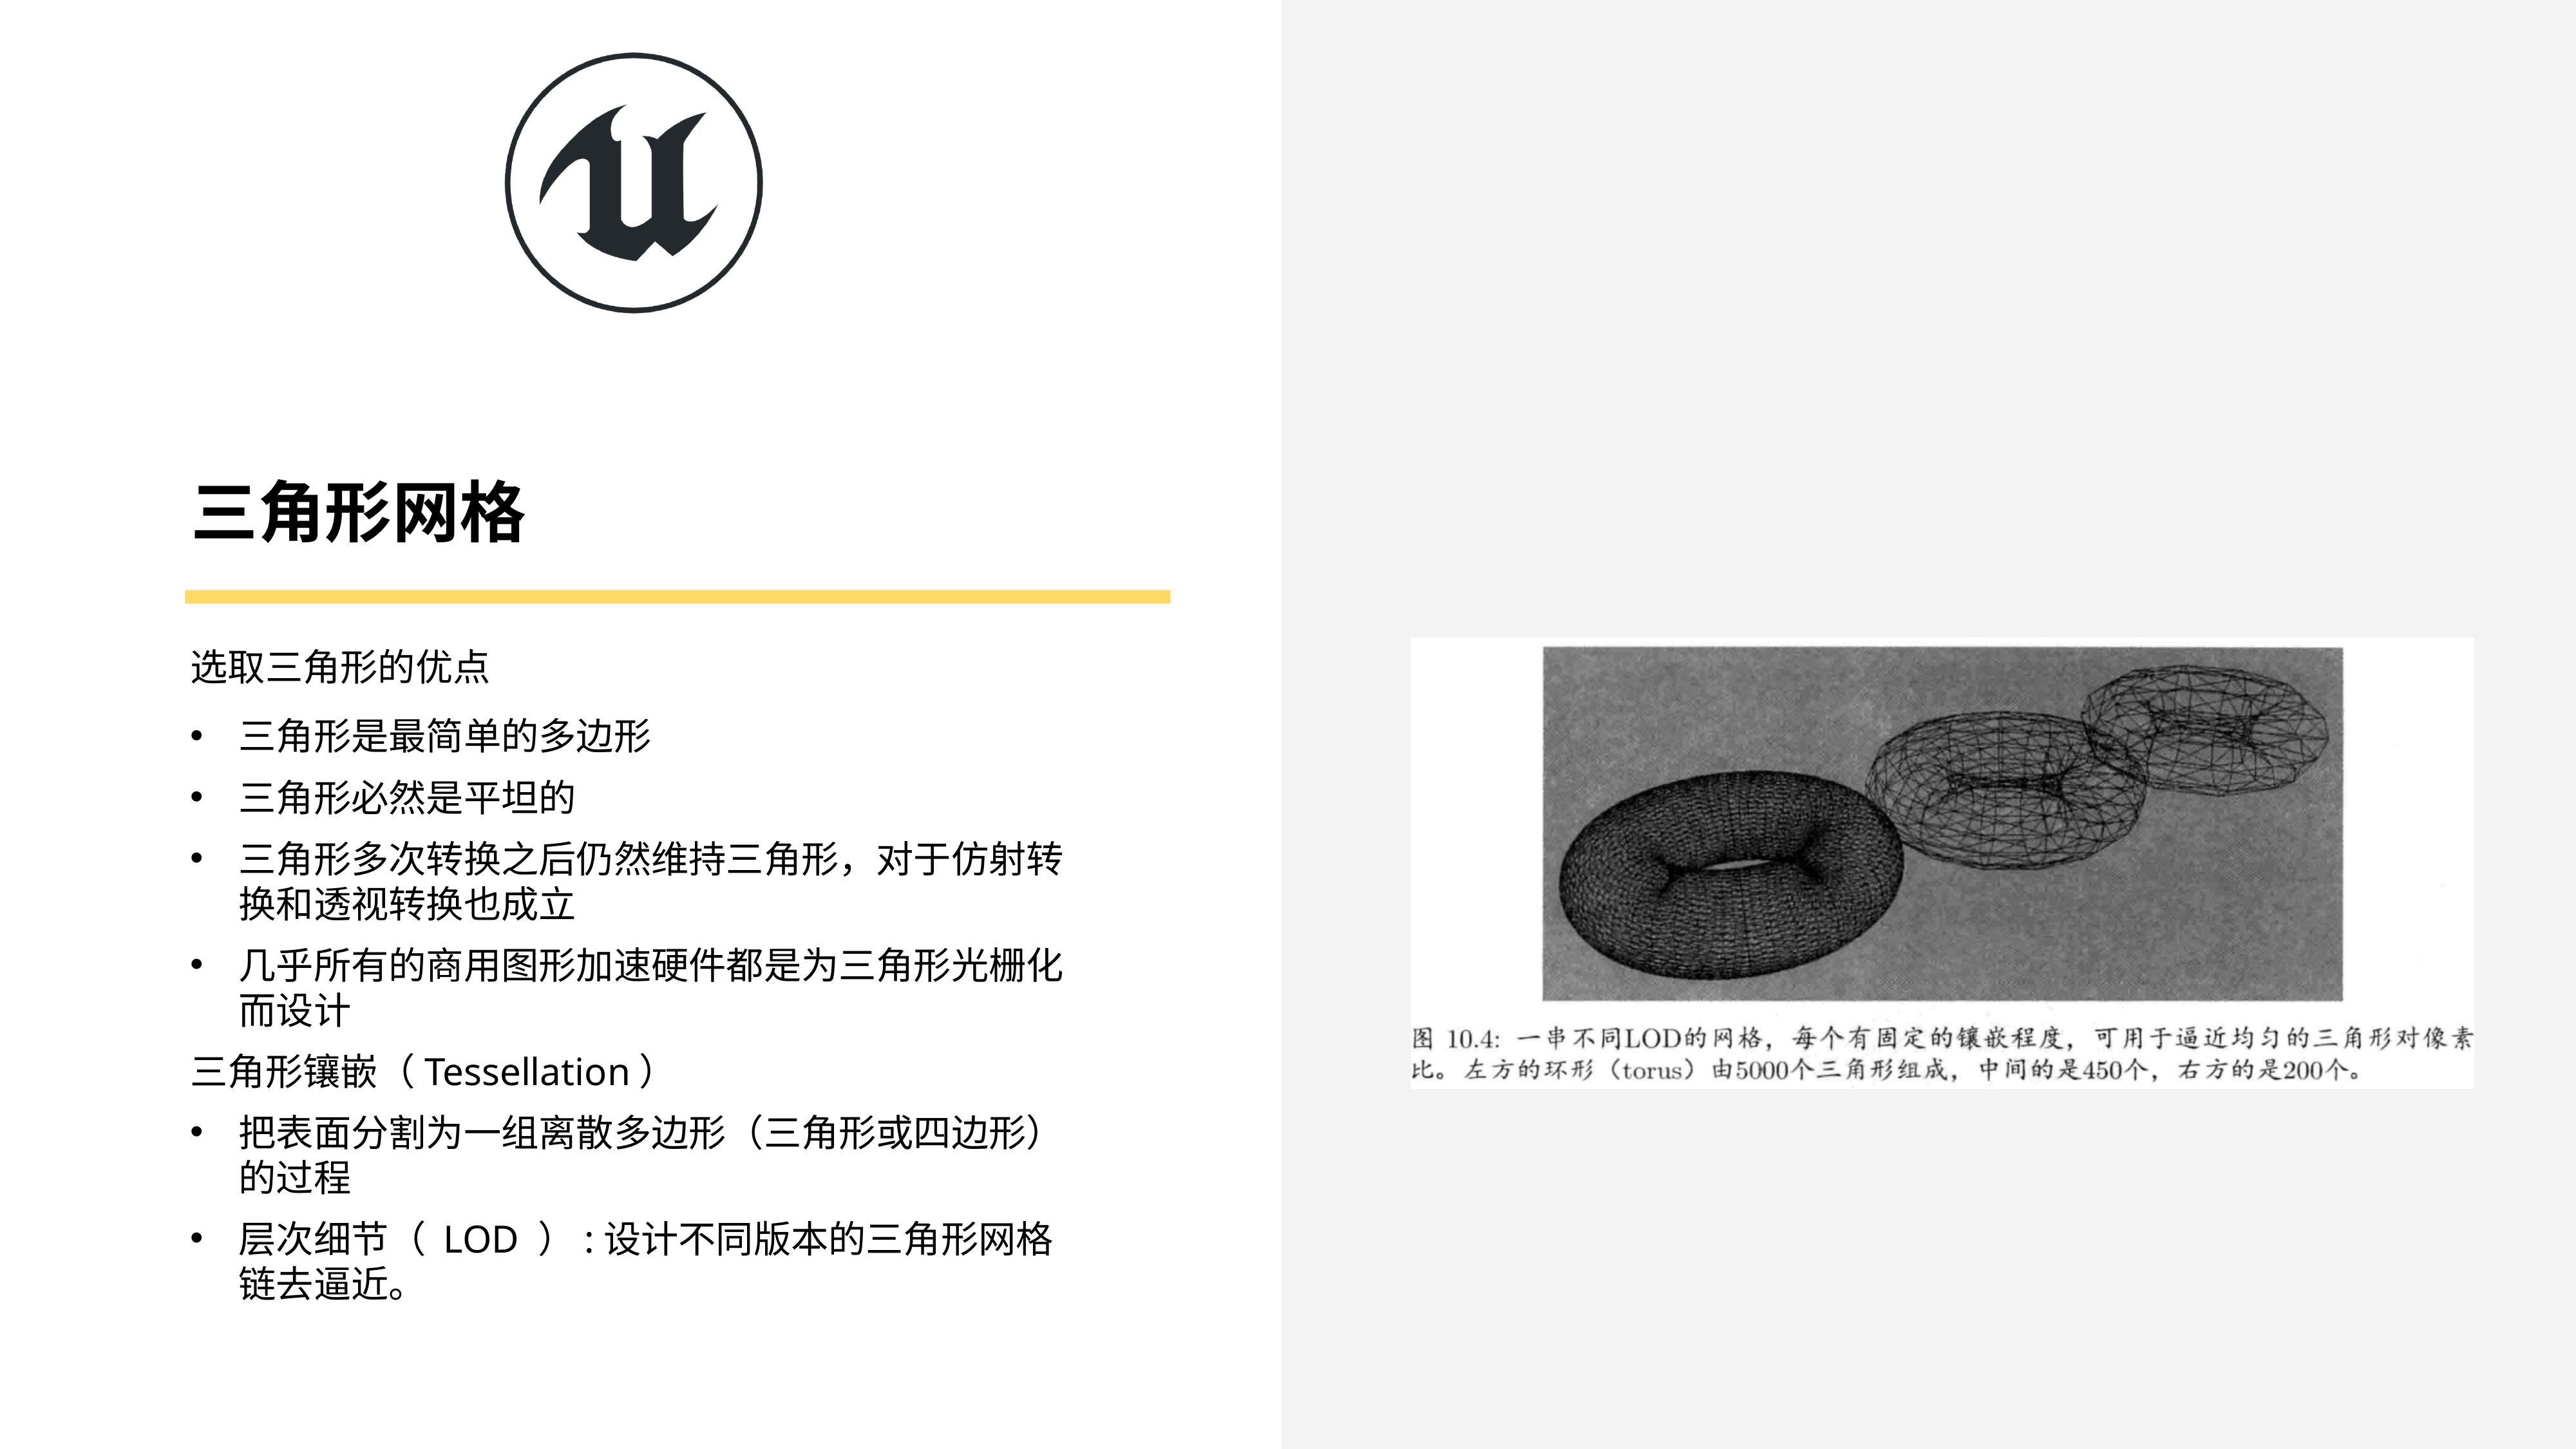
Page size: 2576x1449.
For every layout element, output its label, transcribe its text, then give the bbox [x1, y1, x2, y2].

text_box [1281, 0, 2576, 1449]
picture [1410, 638, 2474, 1089]
text_box [185, 590, 1171, 604]
picture [495, 42, 773, 327]
text_box 选取三角形的优点 三角形是最简单的多边形 三角形必然是平坦的 三角形多次转换之后仍然维持三角形，对于仿射转换和透视转换也成立 几乎所有的商用图形加速硬件都是为三角形光栅化而设计 三角形镶嵌（Tessellation） 把表面分割为一组离散多边形（三角形或四边形）的过程 层次细节（ LOD ）:设计不同版本的三角形网格链去逼近。 [185, 638, 1084, 1434]
text_box 三角形网格 [185, 464, 1133, 556]
